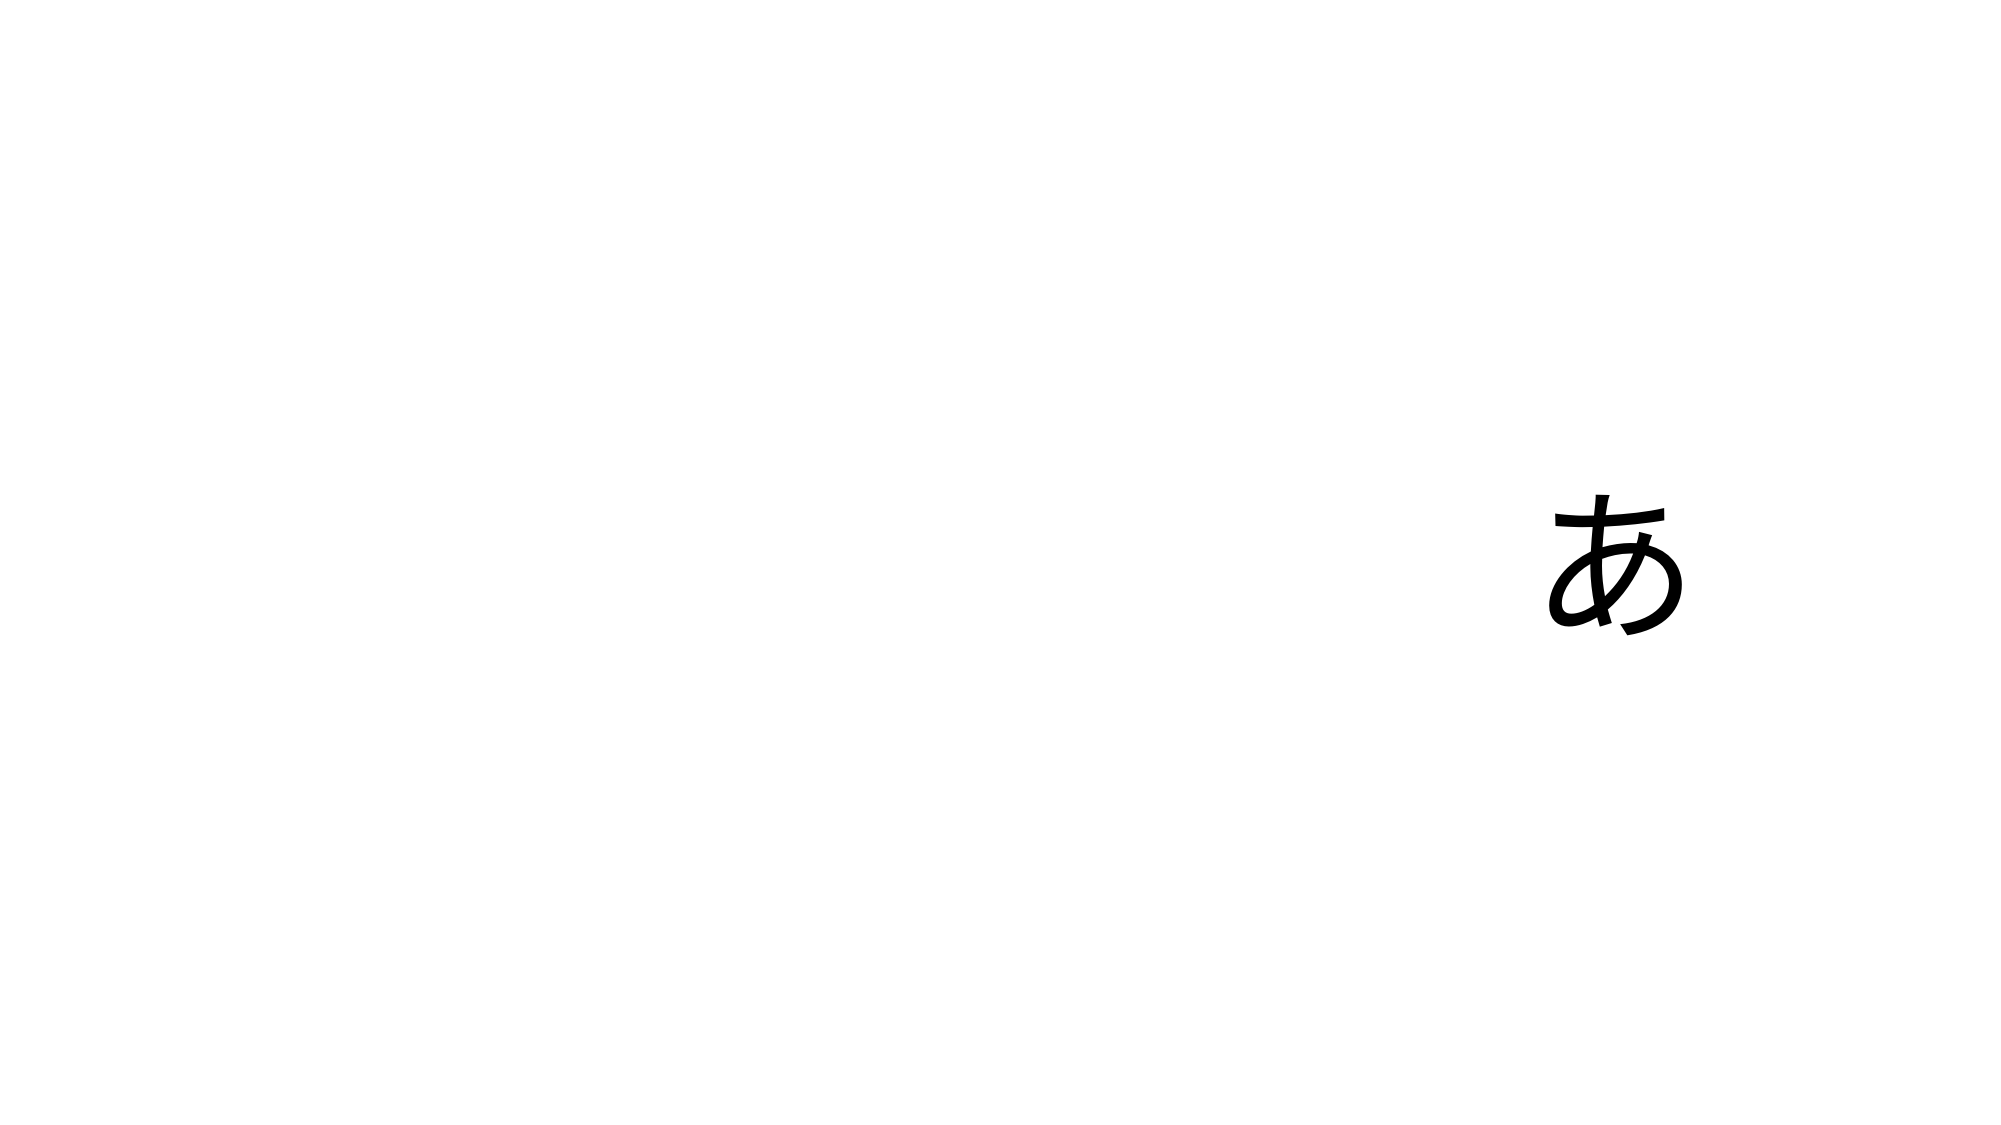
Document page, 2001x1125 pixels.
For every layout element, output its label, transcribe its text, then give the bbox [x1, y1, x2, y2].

text_box あ [1516, 453, 1880, 669]
